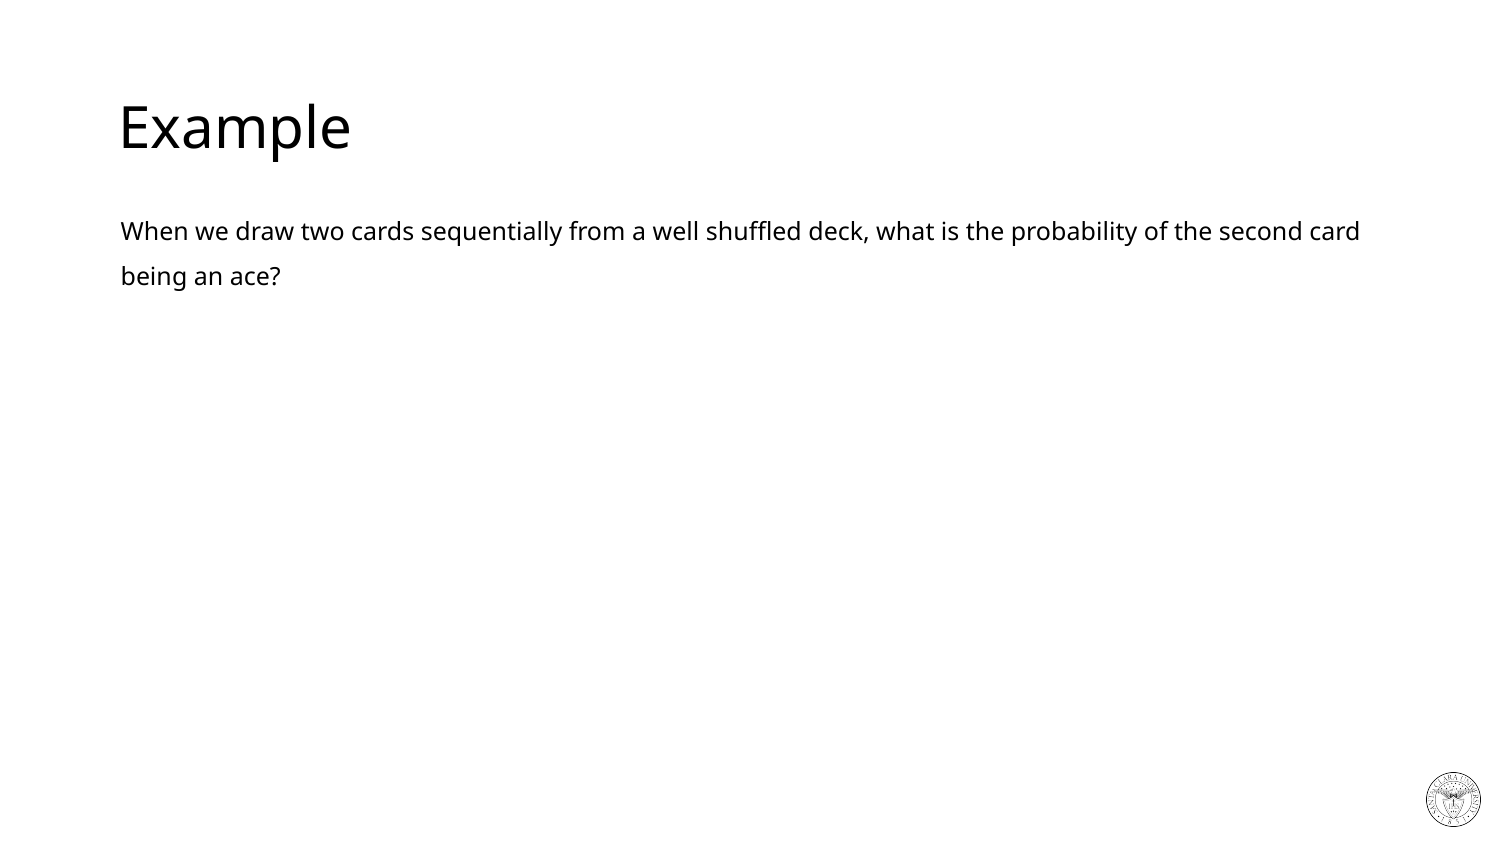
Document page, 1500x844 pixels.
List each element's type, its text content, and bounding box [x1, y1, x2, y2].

picture [1426, 772, 1481, 827]
list When we draw two cards sequentially from a well shuffled deck, what is the probability of the second card being an ace? [105, 193, 1438, 760]
title Example [103, 44, 1397, 169]
